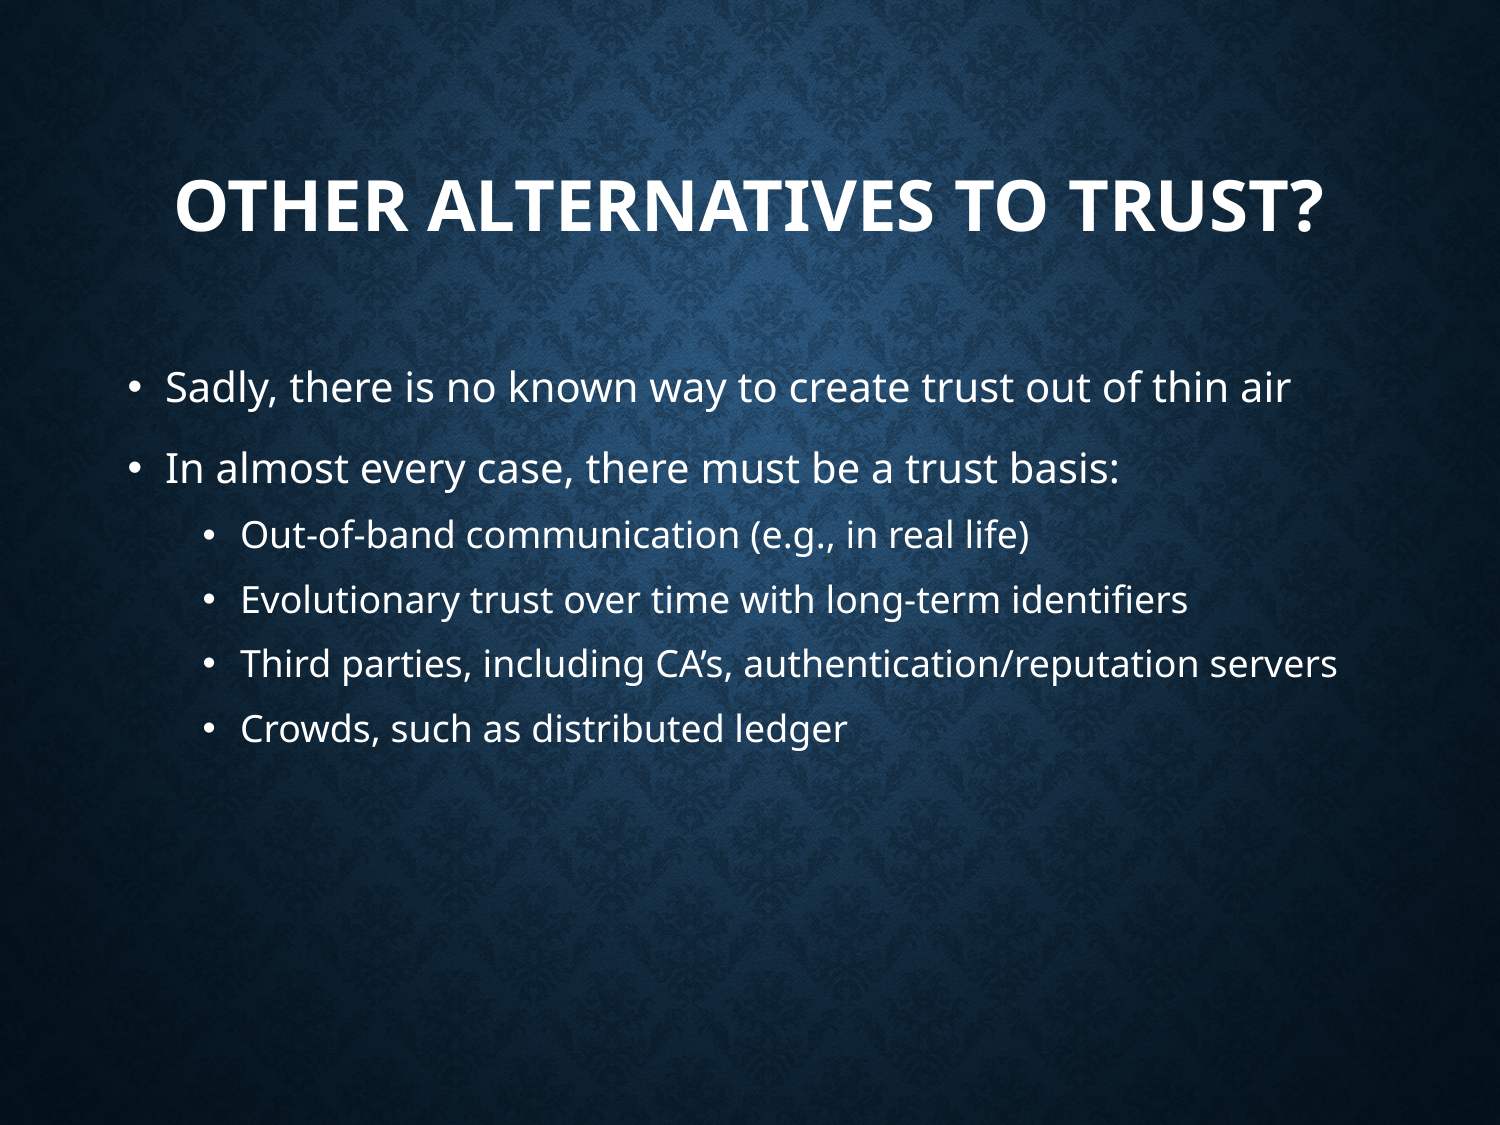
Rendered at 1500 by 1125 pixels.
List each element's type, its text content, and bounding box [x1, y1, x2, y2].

list Sadly, there is no known way to create trust out of thin air In almost every case, there must be a trust basis: Out-of-band communication (e.g., in real life) Evolutionary trust over time with long-term identifiers Third parties, including CA’s, authentication/reputation servers Crowds, such as distributed ledger [112, 343, 1387, 950]
title Other Alternatives to TruST? [112, 99, 1387, 318]
